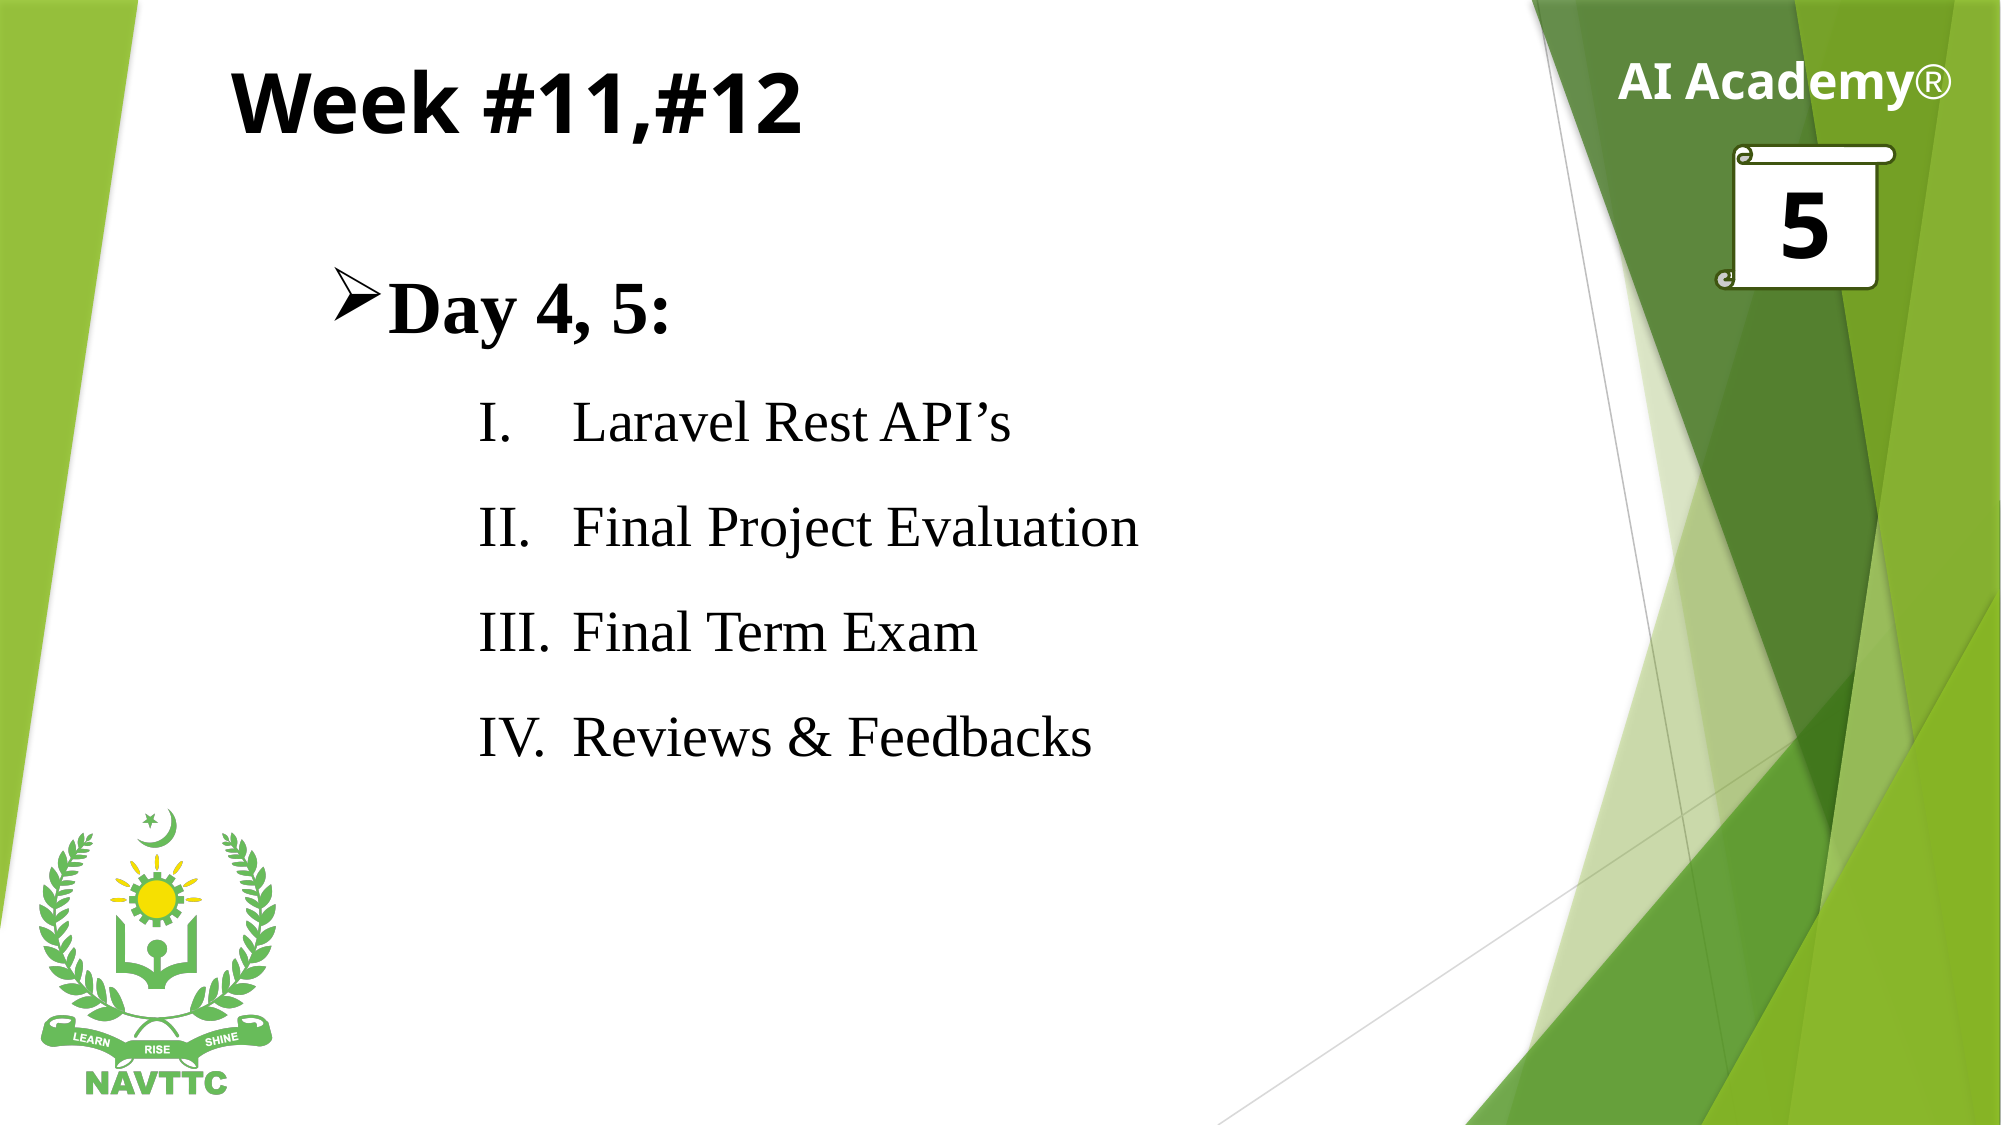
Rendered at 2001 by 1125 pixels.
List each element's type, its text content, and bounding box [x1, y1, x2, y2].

picture [0, 794, 315, 1110]
text_box 5 [1714, 143, 1897, 291]
text_box AI Academy® [1604, 42, 2000, 118]
text_box Week #11,#12 [216, 42, 819, 158]
text_box Day 4, 5: Laravel Rest API’s Final Project Evaluation Final Term Exam Reviews & Feedbacks [314, 205, 1373, 776]
